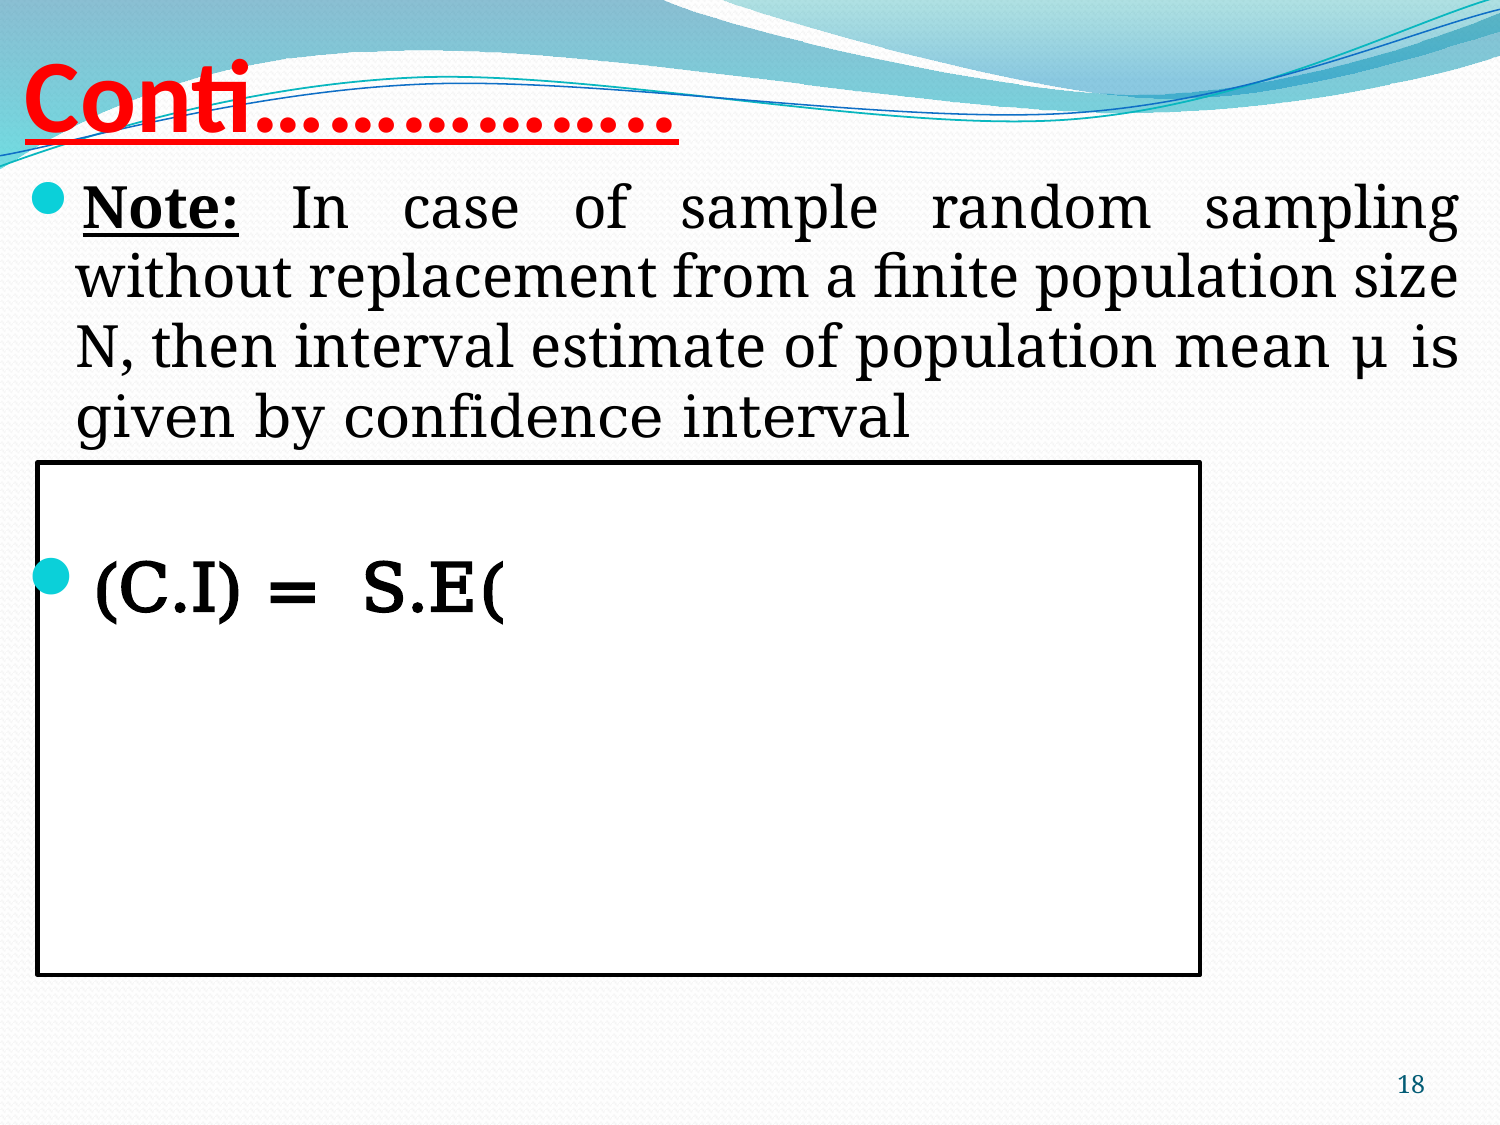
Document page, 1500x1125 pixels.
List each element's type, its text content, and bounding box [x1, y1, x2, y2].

slide_number 18 [1299, 1042, 1425, 1103]
title Conti…………….. [24, 12, 1375, 153]
text_box [35, 460, 1202, 977]
